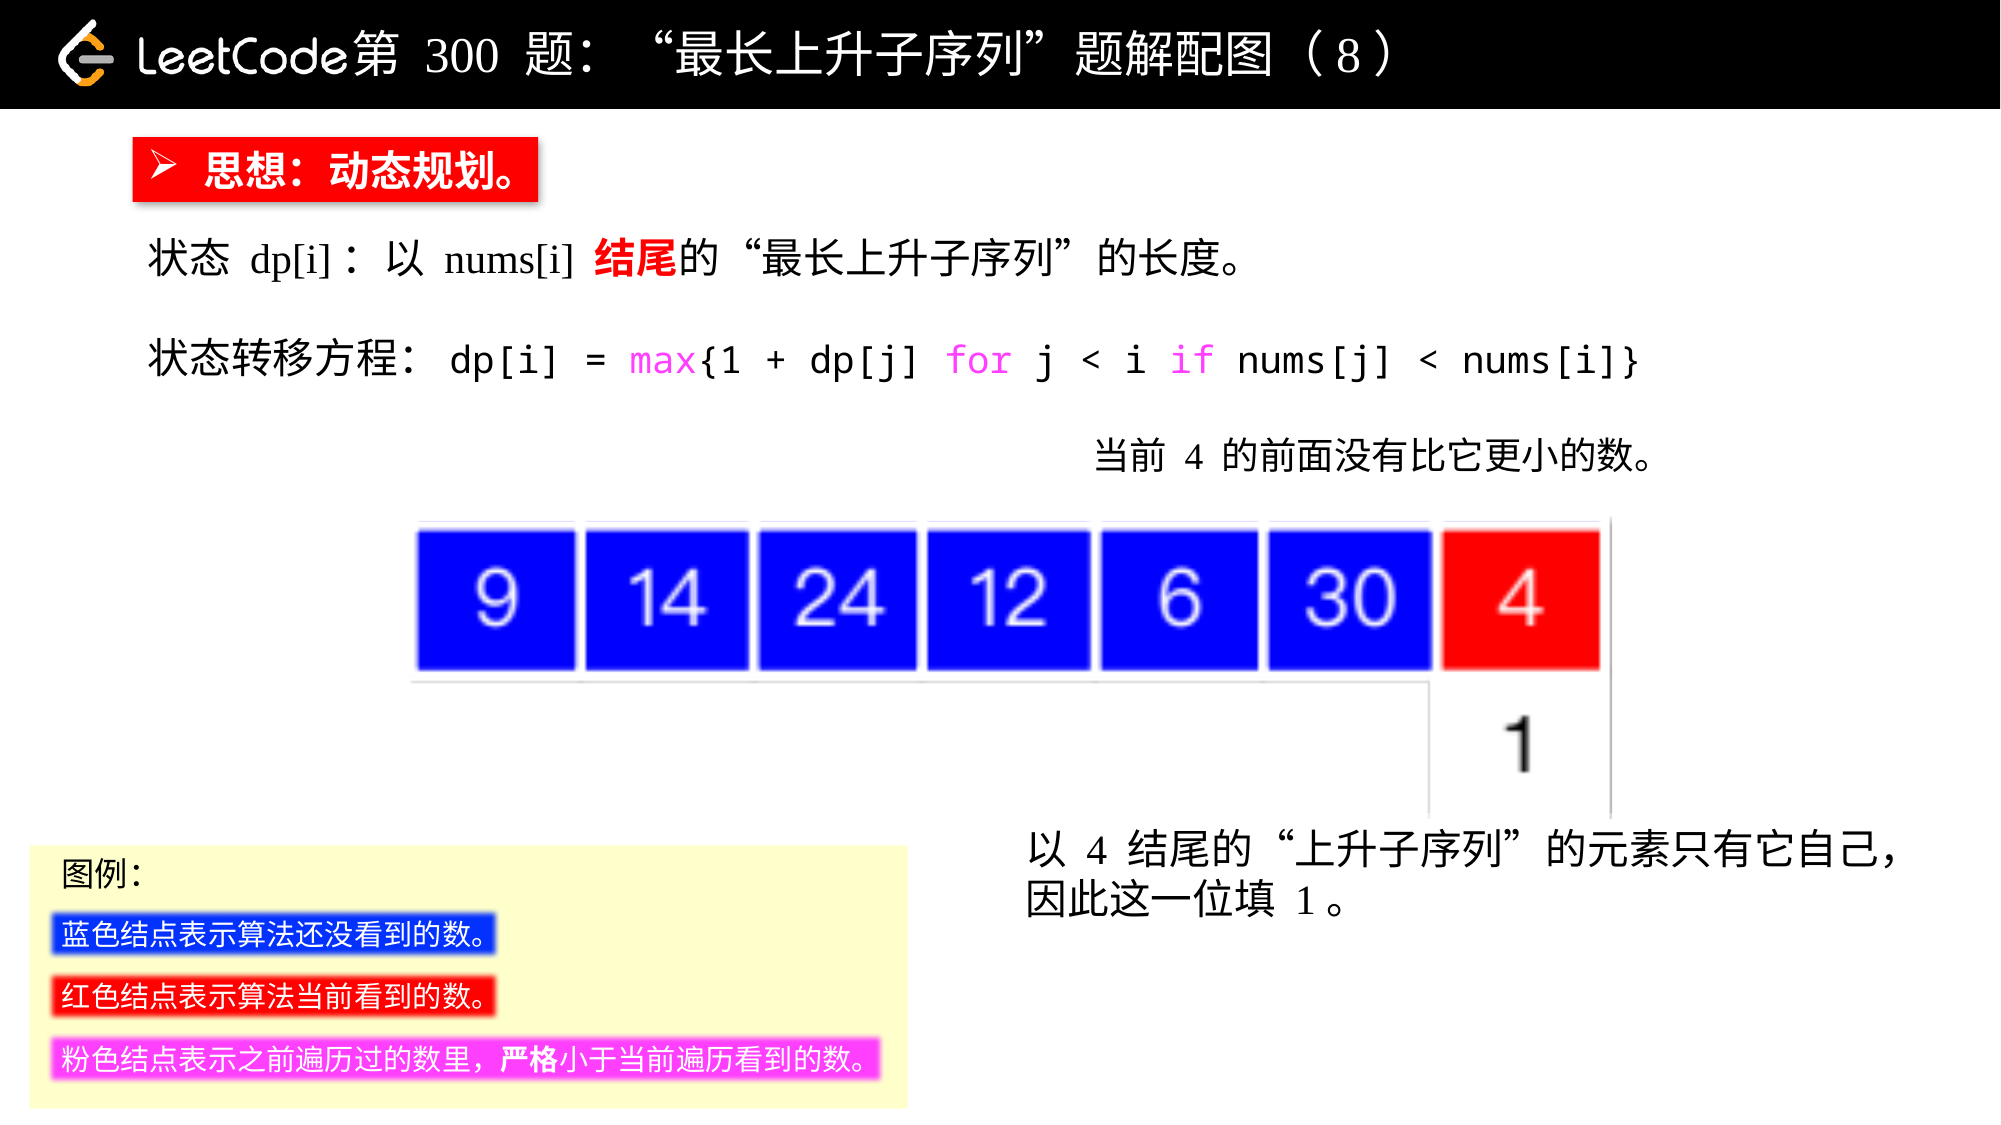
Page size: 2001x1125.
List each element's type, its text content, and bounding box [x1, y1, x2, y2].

text_box 当前 4 的前面没有比它更小的数。 [1077, 424, 1687, 485]
text_box 以 4 结尾的“上升子序列”的元素只有它自己，因此这一位填 1。 [1010, 815, 1933, 930]
text_box 状态 dp[i]：以 nums[i] 结尾的“最长上升子序列”的长度。 状态转移方程：dp[i] = max{1 + dp[j] for j < i if nums[j] < nums[i]} [132, 224, 1683, 390]
text_box 第 300 题：“最长上升子序列”题解配图（8） [336, 15, 1438, 90]
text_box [29, 845, 908, 1109]
picture [409, 516, 1613, 819]
picture [57, 14, 347, 100]
text_box 思想：动态规划。 [132, 137, 539, 202]
